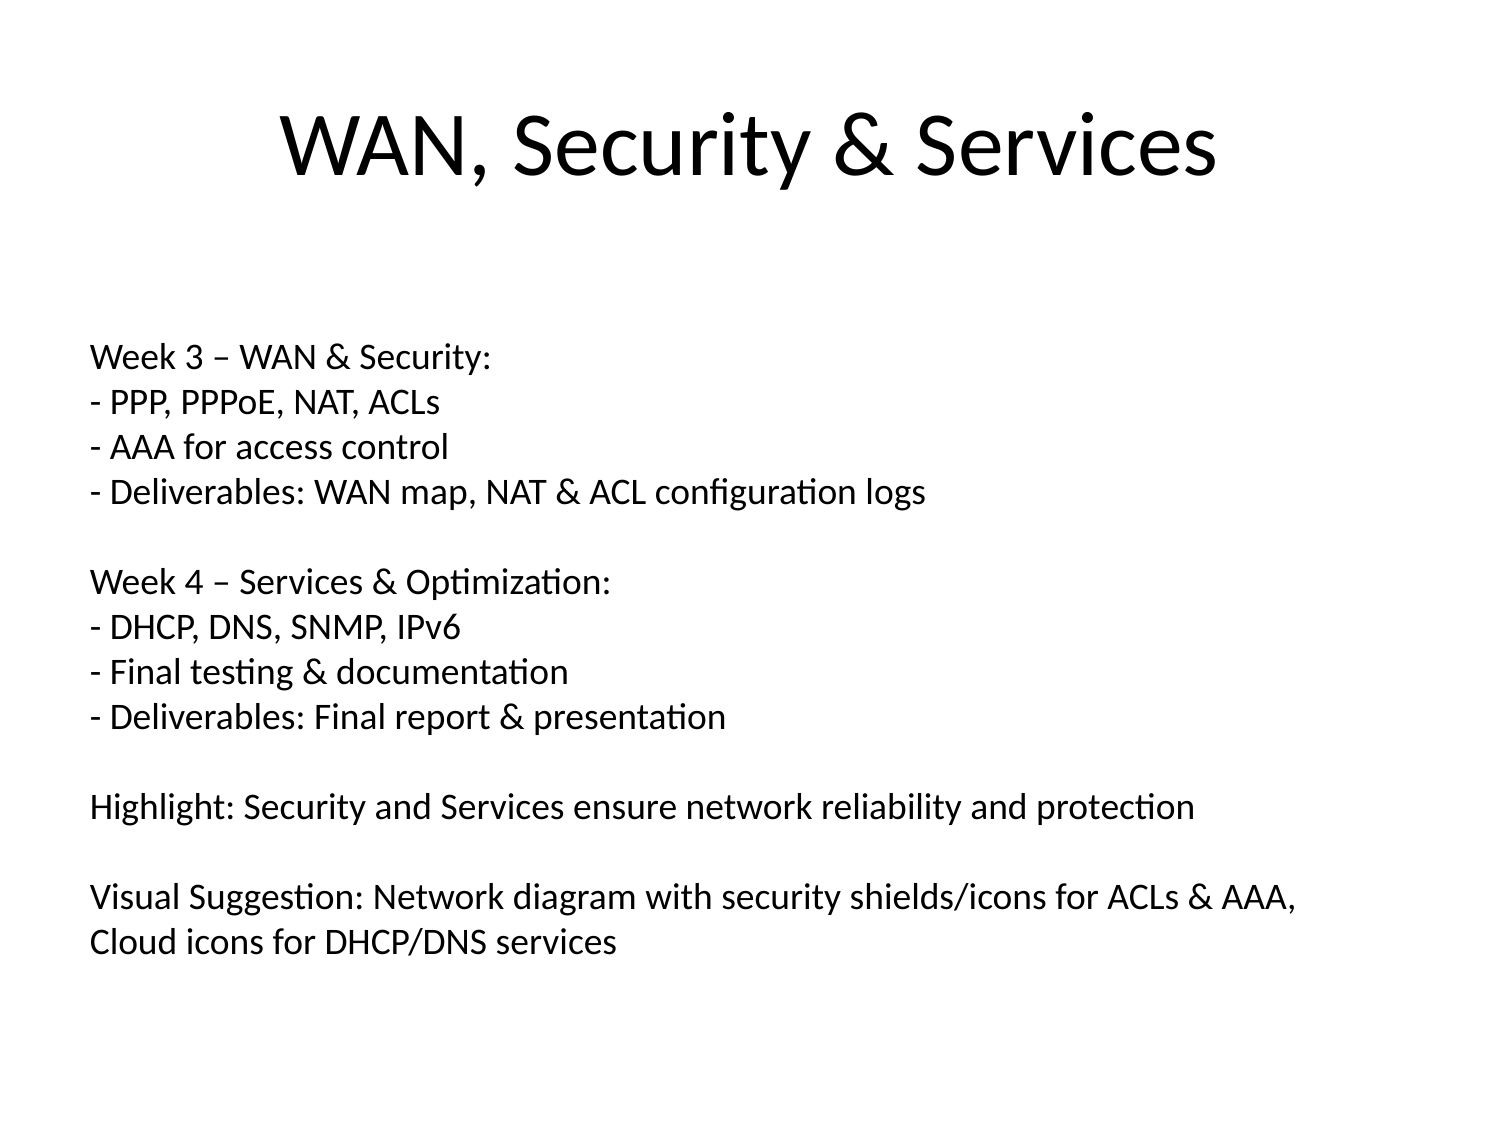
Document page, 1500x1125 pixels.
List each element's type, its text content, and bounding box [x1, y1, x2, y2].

text_box Week 3 – WAN & Security: - PPP, PPPoE, NAT, ACLs - AAA for access control - Deliverables: WAN map, NAT & ACL configuration logs Week 4 – Services & Optimization: - DHCP, DNS, SNMP, IPv6 - Final testing & documentation - Deliverables: Final report & presentation Highlight: Security and Services ensure network reliability and protection Visual Suggestion: Network diagram with security shields/icons for ACLs & AAA, Cloud icons for DHCP/DNS services [74, 324, 1321, 970]
title WAN, Security & Services [75, 45, 1425, 233]
